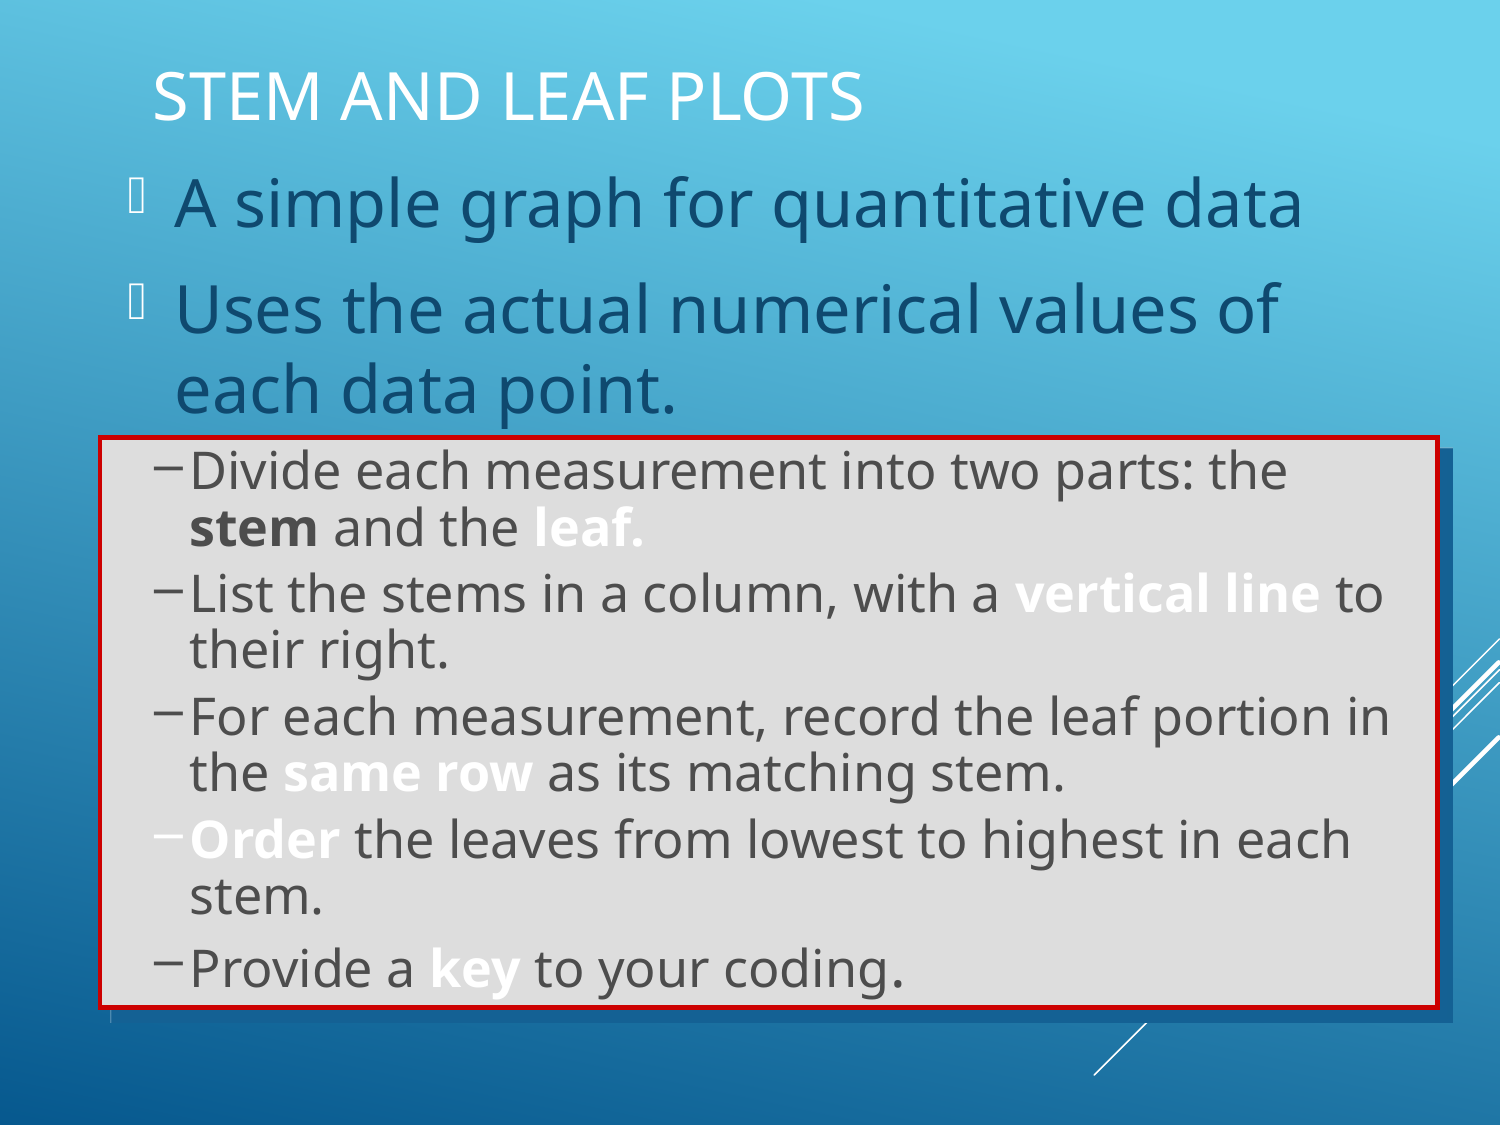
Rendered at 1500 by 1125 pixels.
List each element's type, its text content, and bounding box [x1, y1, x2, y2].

text_box Divide each measurement into two parts: the stem and the leaf. List the stems in a column, with a vertical line to their right. For each measurement, record the leaf portion in the same row as its matching stem. Order the leaves from lowest to highest in each stem. Provide a key to your coding. [99, 437, 1438, 1008]
title Stem and Leaf Plots [137, 0, 1413, 149]
list A simple graph for quantitative data Uses the actual numerical values of each data point. [112, 149, 1450, 438]
